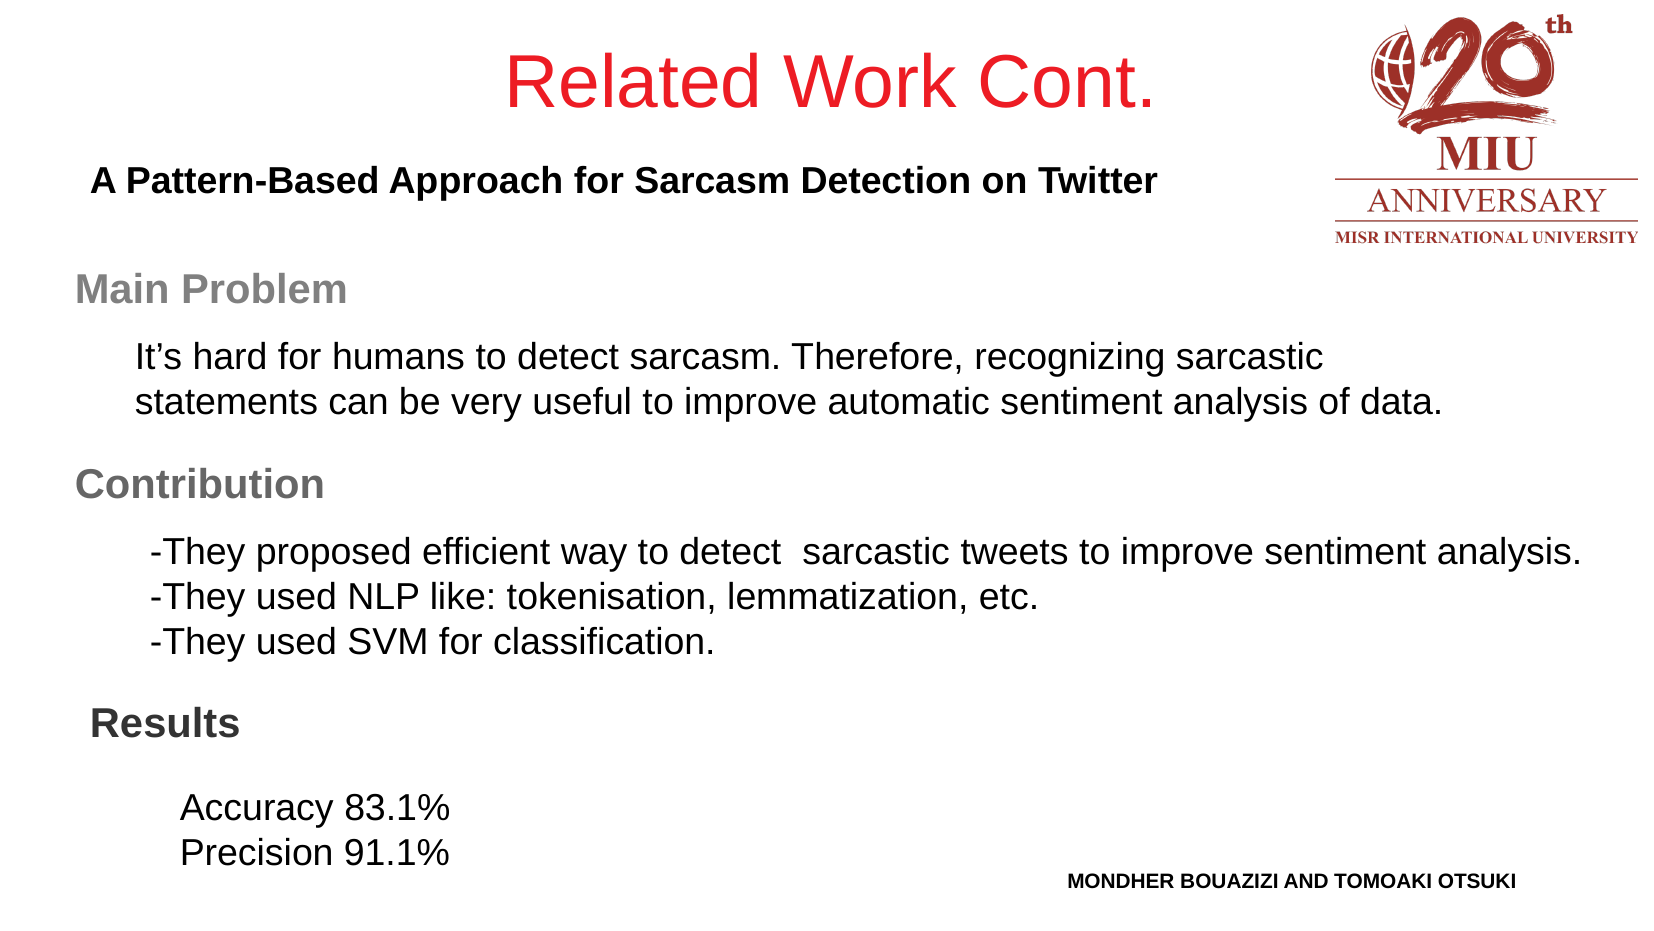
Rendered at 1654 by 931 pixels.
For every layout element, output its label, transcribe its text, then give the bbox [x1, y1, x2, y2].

text_box Results [75, 688, 480, 750]
text_box It’s hard for humans to detect sarcasm. Therefore, recognizing sarcastic statements can be very useful to improve automatic sentiment analysis of data. [119, 324, 1470, 465]
text_box A Pattern-Based Approach for Sarcasm Detection on Twitter [75, 148, 1329, 210]
text_box Main Problem [60, 254, 450, 316]
text_box Related Work Cont. [86, 0, 1575, 148]
text_box -They proposed efficient way to detect sarcastic tweets to improve sentiment analysis. -They used NLP like: tokenisation, lemmatization, etc. -They used SVM for classification. [135, 519, 1605, 660]
picture [1334, 14, 1638, 256]
text_box [18, 167, 1639, 916]
text_box Contribution [60, 449, 450, 511]
text_box Accuracy 83.1% Precision 91.1% [164, 775, 1515, 916]
text_box MONDHER BOUAZIZI AND TOMOAKI OTSUKI [1052, 860, 1654, 931]
